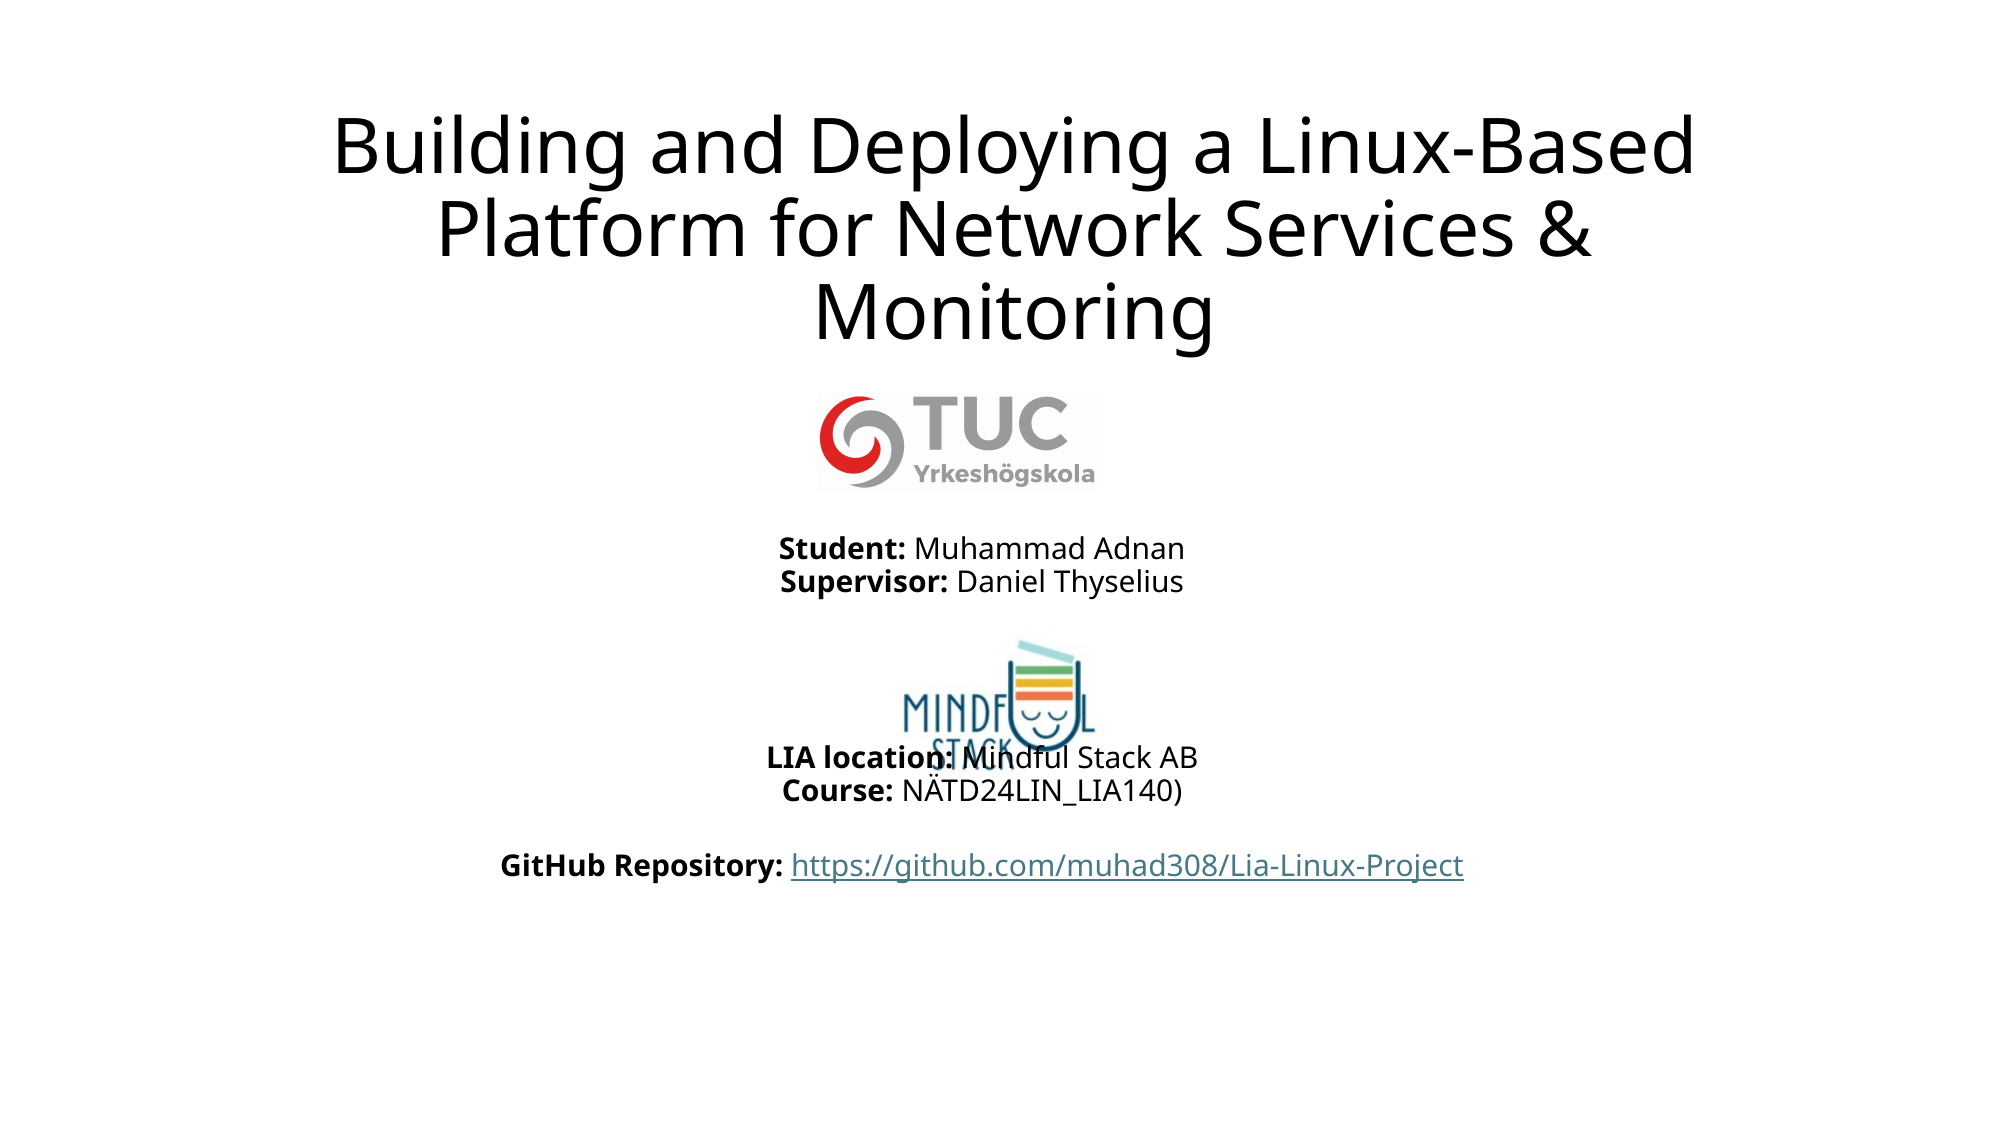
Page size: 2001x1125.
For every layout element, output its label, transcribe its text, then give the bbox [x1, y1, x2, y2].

picture [883, 589, 1117, 824]
subtitle Student: Muhammad Adnan Supervisor: Daniel Thyselius LIA location: Mindful Stack AB Course: NÄTD24LIN_LIA140) GitHub Repository: https://github.com/muhad308/Lia-Linux-Project [232, 526, 1733, 918]
picture [817, 392, 1098, 492]
title Building and Deploying a Linux-Based Platform for Network Services & Monitoring [264, 98, 1765, 491]
